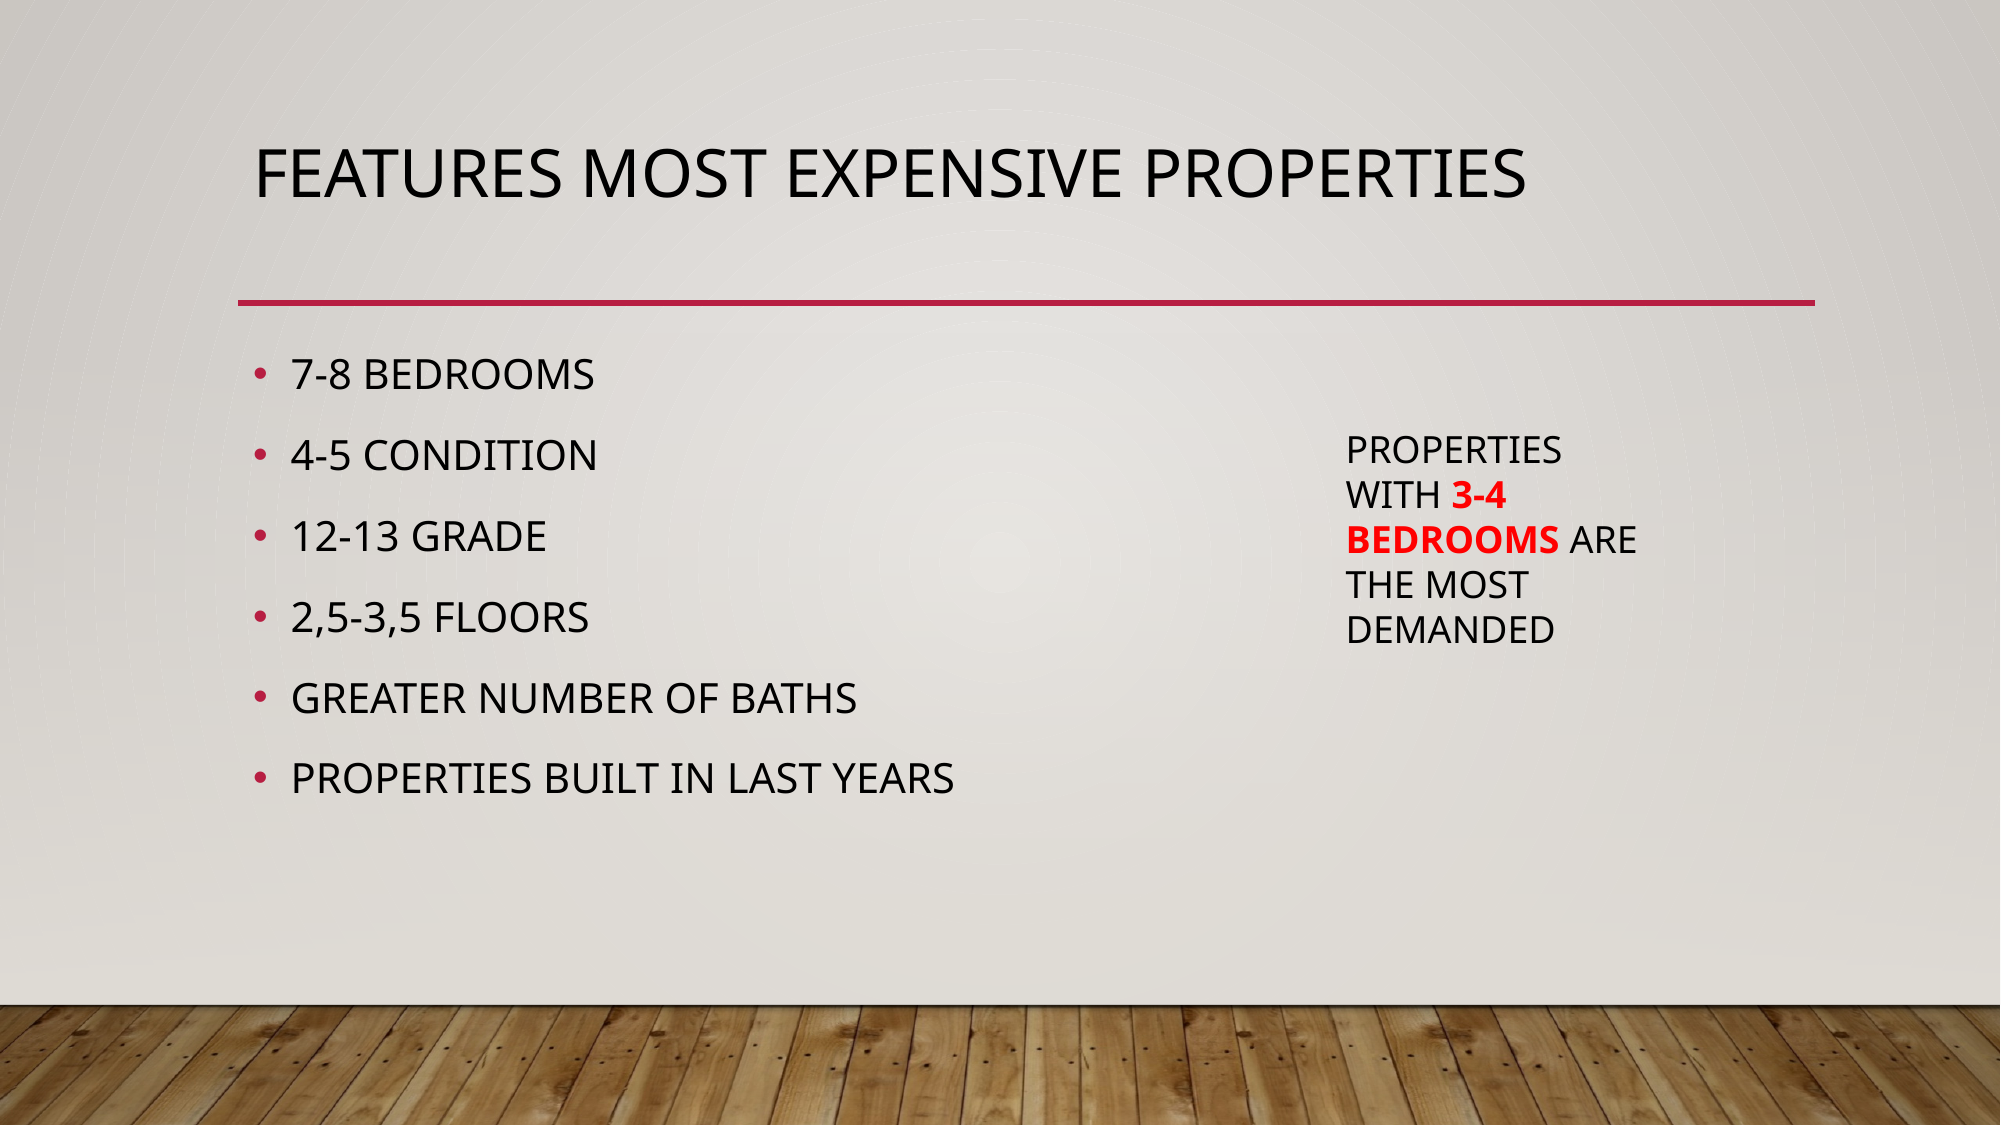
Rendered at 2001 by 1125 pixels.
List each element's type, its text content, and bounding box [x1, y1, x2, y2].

list 7-8 BEDROOMS 4-5 CONDITION 12-13 GRADE 2,5-3,5 FLOORS GREATER NUMBER OF BATHS PROPERTIES BUILT IN LAST YEARS [238, 330, 1814, 897]
title FEATURES MOST EXPENSIVE PROPERTIES [238, 131, 1814, 305]
picture [0, 1005, 2000, 1125]
text_box PROPERTIES WITH 3-4 BEDROOMS ARE THE MOST DEMANDED [1330, 418, 1662, 659]
